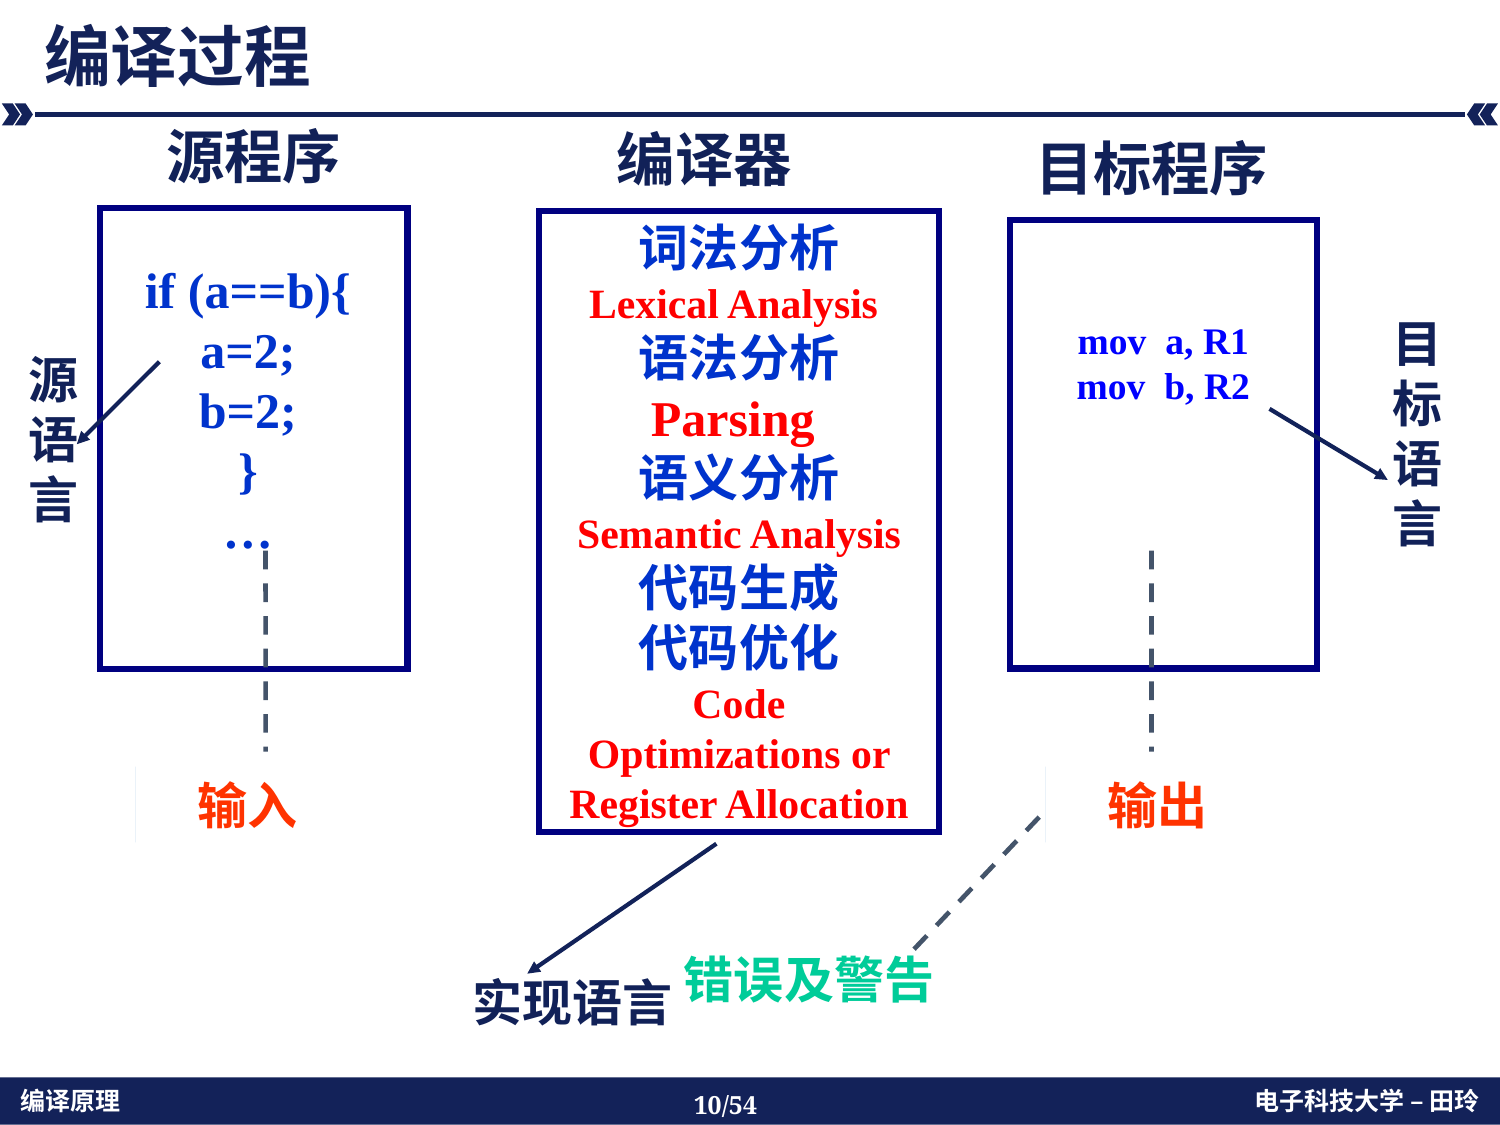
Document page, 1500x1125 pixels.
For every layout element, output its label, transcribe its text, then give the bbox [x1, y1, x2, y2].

text_box if (a==b){ a=2; b=2; } … [100, 220, 396, 598]
text_box [527, 843, 717, 974]
text_box 错误及警告 [655, 936, 963, 1020]
text_box 编译器 [574, 117, 835, 200]
text_box 输入 [147, 763, 349, 846]
text_box 实现语言 [454, 960, 691, 1043]
text_box [1269, 408, 1388, 480]
text_box 词法分析 Lexical Analysis 语法分析 Parsing 语义分析 Semantic Analysis 代码生成 代码优化 Code Optimizations or Register Allocation [550, 246, 928, 797]
text_box mov a, R1 mov b, R2 [1021, 302, 1306, 422]
text_box 目标语言 [1364, 326, 1471, 539]
text_box 源语言 [0, 337, 107, 539]
text_box [539, 210, 939, 832]
text_box 输出 [1056, 763, 1258, 846]
title 编译过程 [29, 8, 1471, 104]
text_box [1009, 219, 1318, 669]
text_box 源程序 [123, 113, 384, 197]
text_box [100, 208, 408, 669]
text_box 目标程序 [1009, 125, 1294, 209]
text_box [76, 361, 160, 445]
